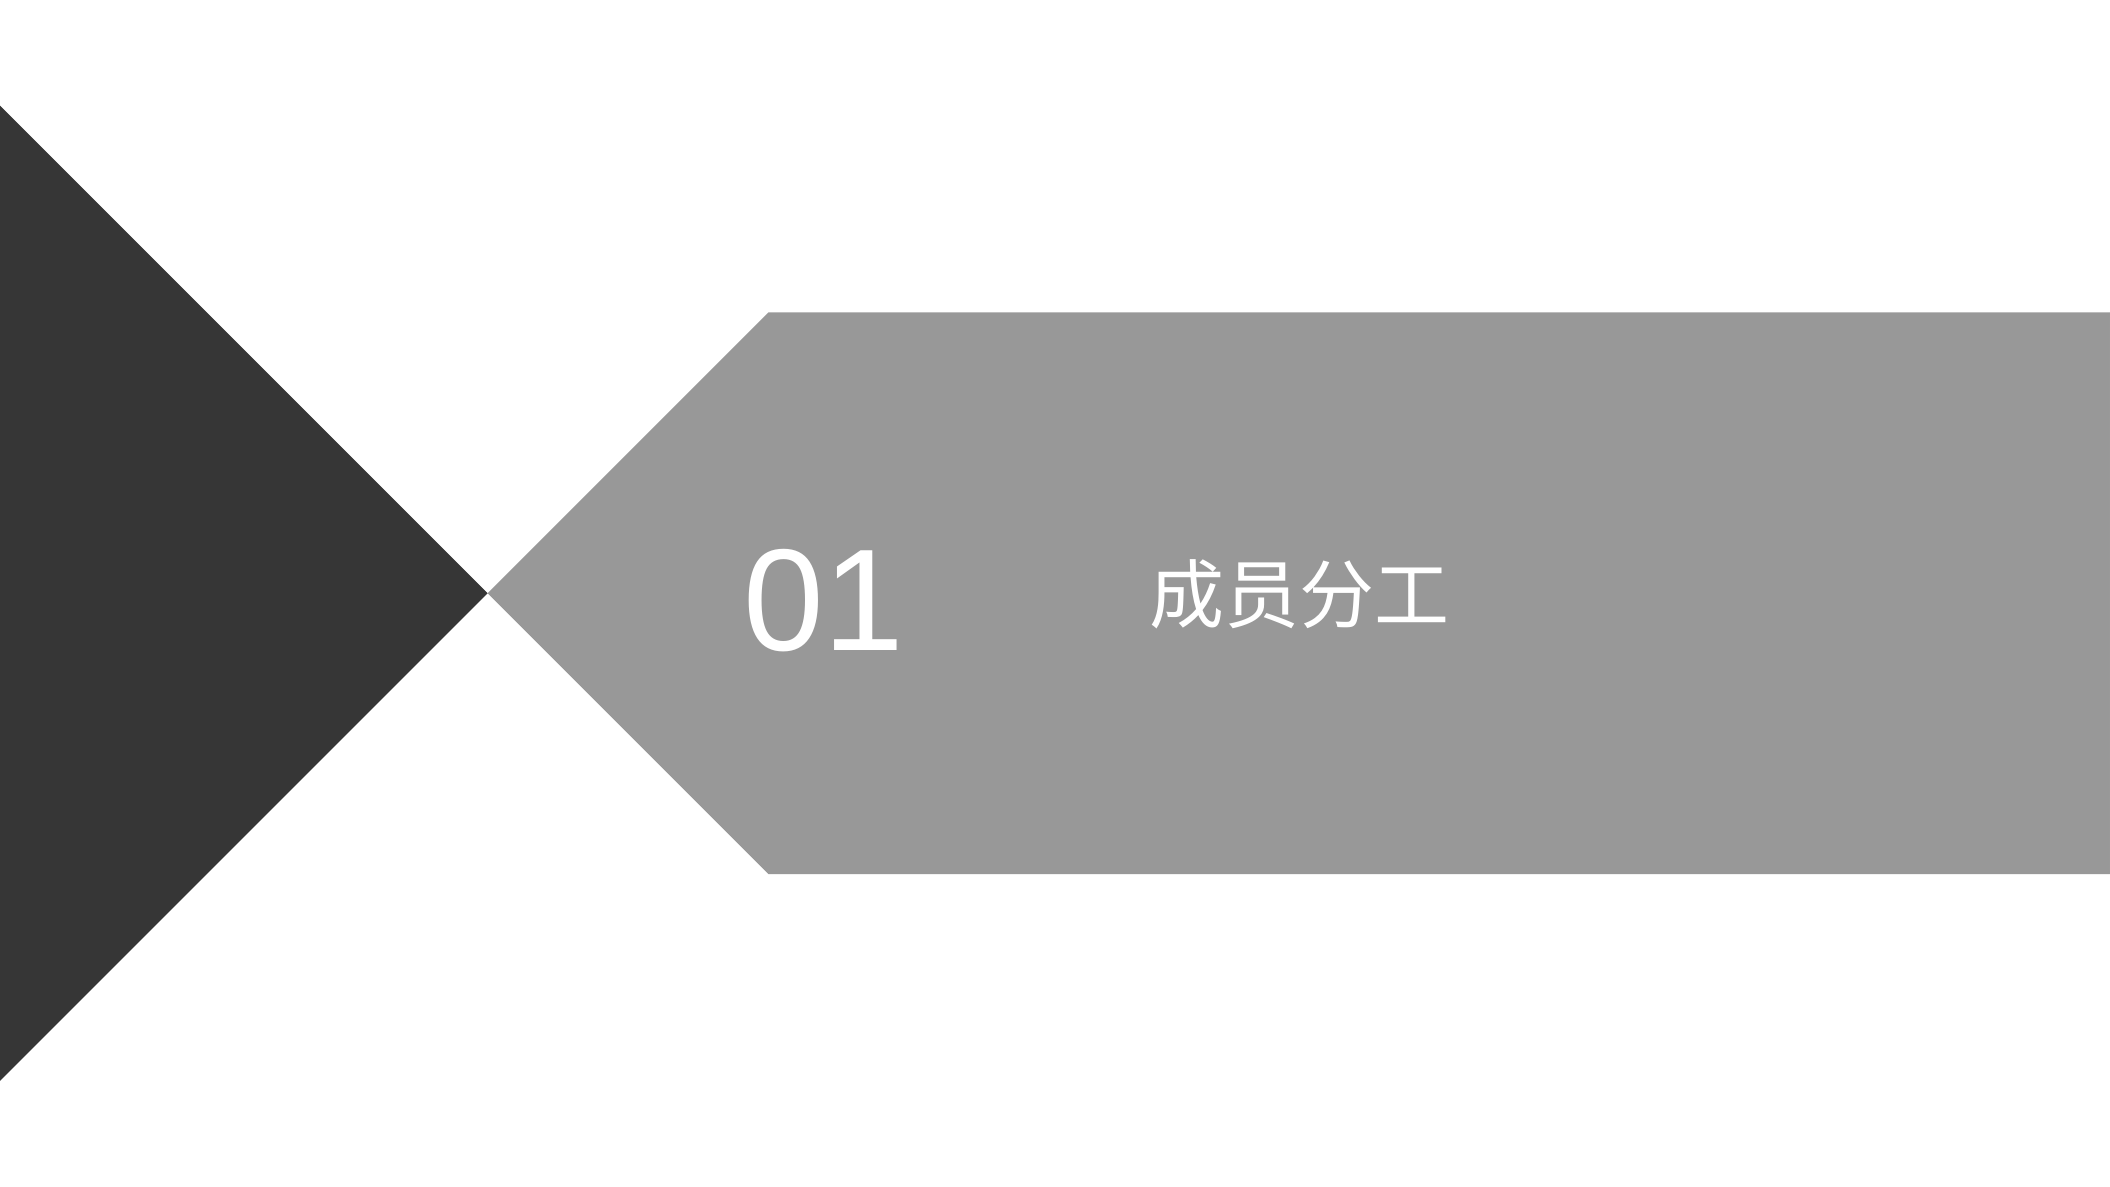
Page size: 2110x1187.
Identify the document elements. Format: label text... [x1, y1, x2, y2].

text_box [0, 104, 490, 1083]
text_box [488, 311, 2110, 876]
text_box 成员分工 [1038, 547, 1561, 638]
text_box 01 [707, 497, 941, 687]
